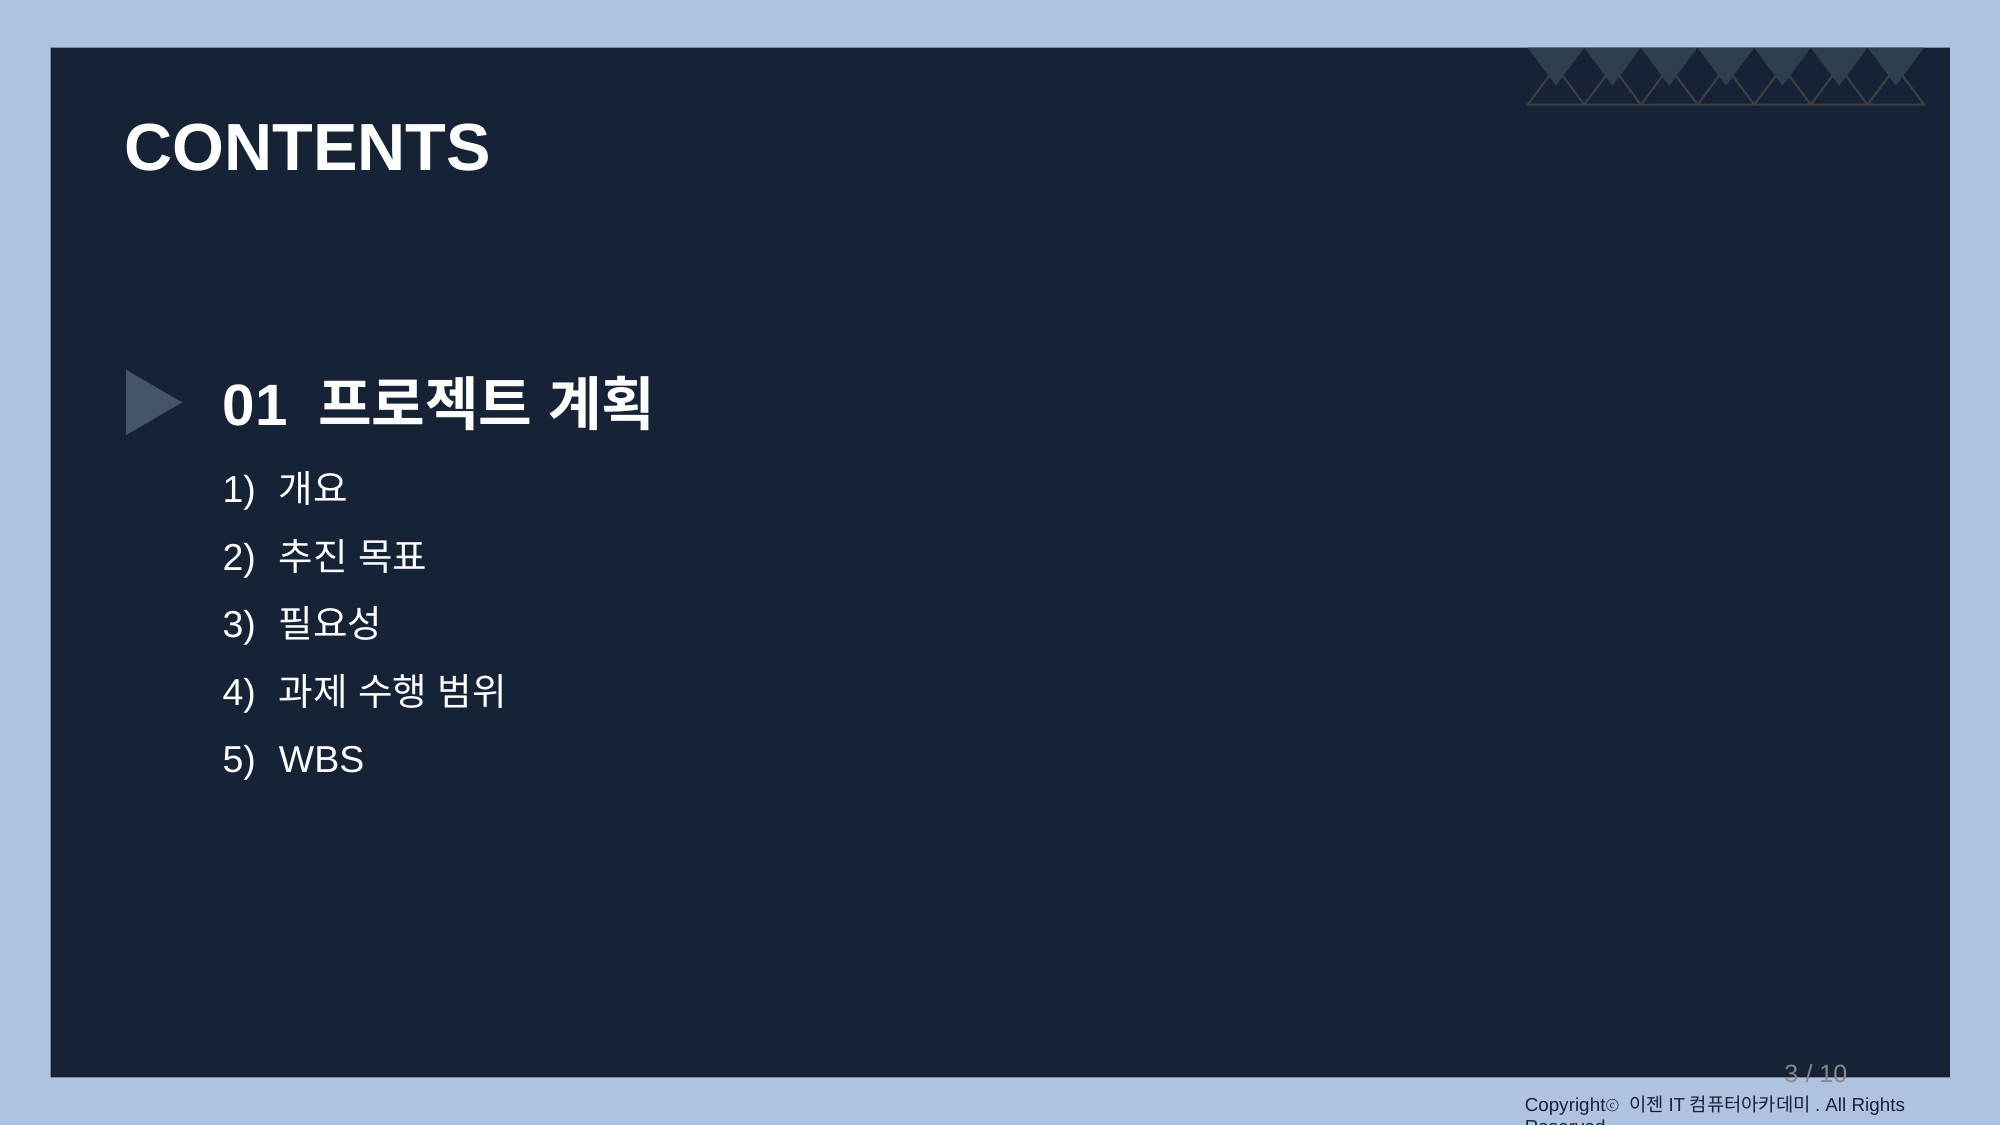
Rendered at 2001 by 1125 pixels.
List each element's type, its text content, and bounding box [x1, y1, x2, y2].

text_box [125, 359, 741, 446]
text_box CONTENTS [109, 96, 510, 192]
text_box [50, 47, 1950, 1078]
slide_number 3 / 10 [1412, 1042, 1863, 1103]
text_box 개요 추진 목표 필요성 과제 수행 범위 WBS [207, 435, 1057, 788]
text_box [1527, 47, 1925, 105]
